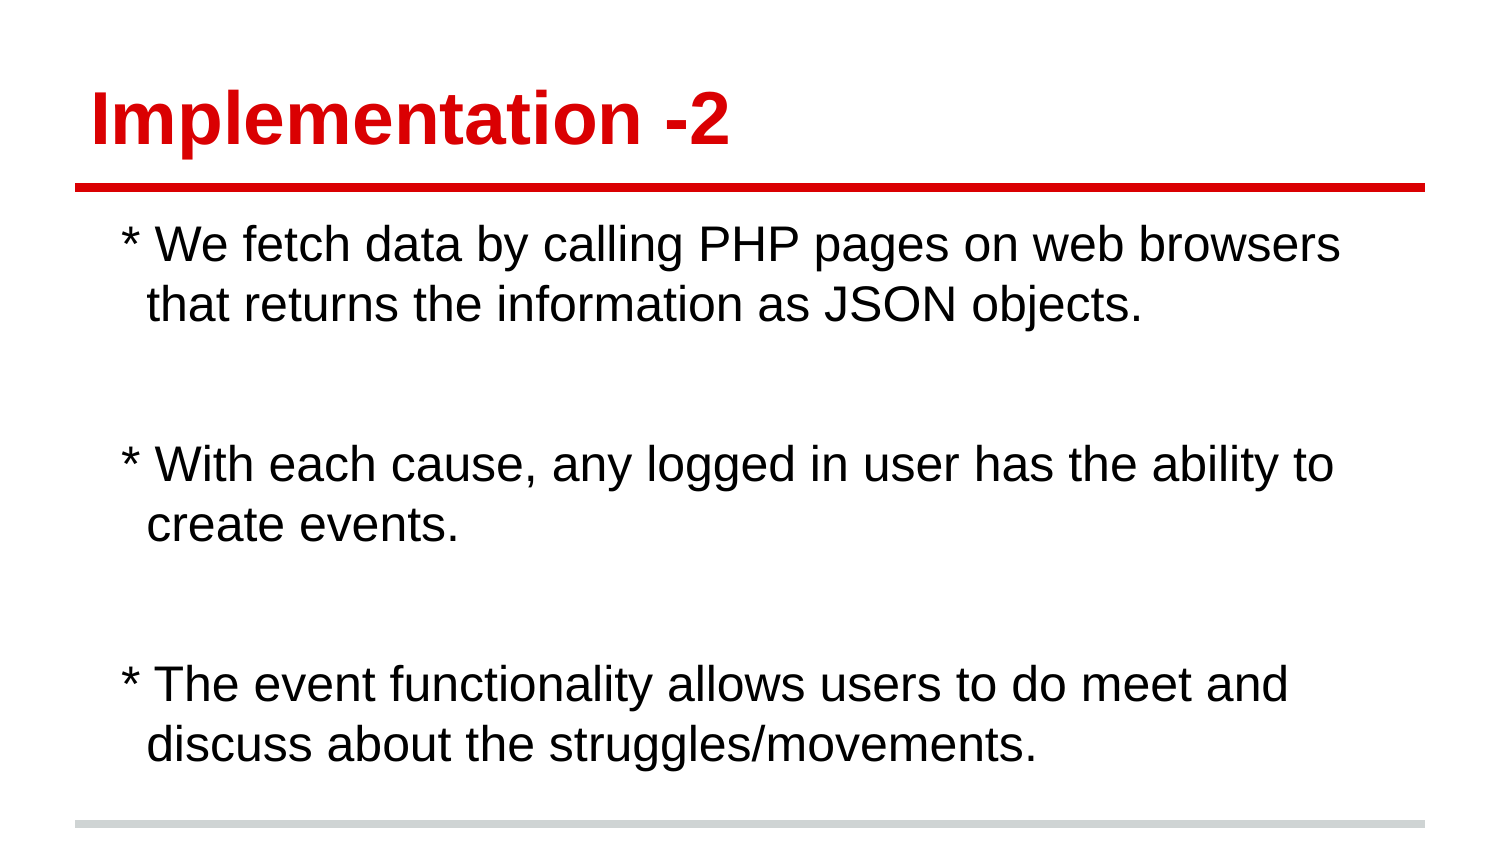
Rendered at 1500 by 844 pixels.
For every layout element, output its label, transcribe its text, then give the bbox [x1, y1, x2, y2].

list * We fetch data by calling PHP pages on web browsers that returns the information as JSON objects. * With each cause, any logged in user has the ability to create events. * The event functionality allows users to do meet and discuss about the struggles/movements. [75, 196, 1425, 808]
title Implementation -2 [75, 33, 1425, 175]
